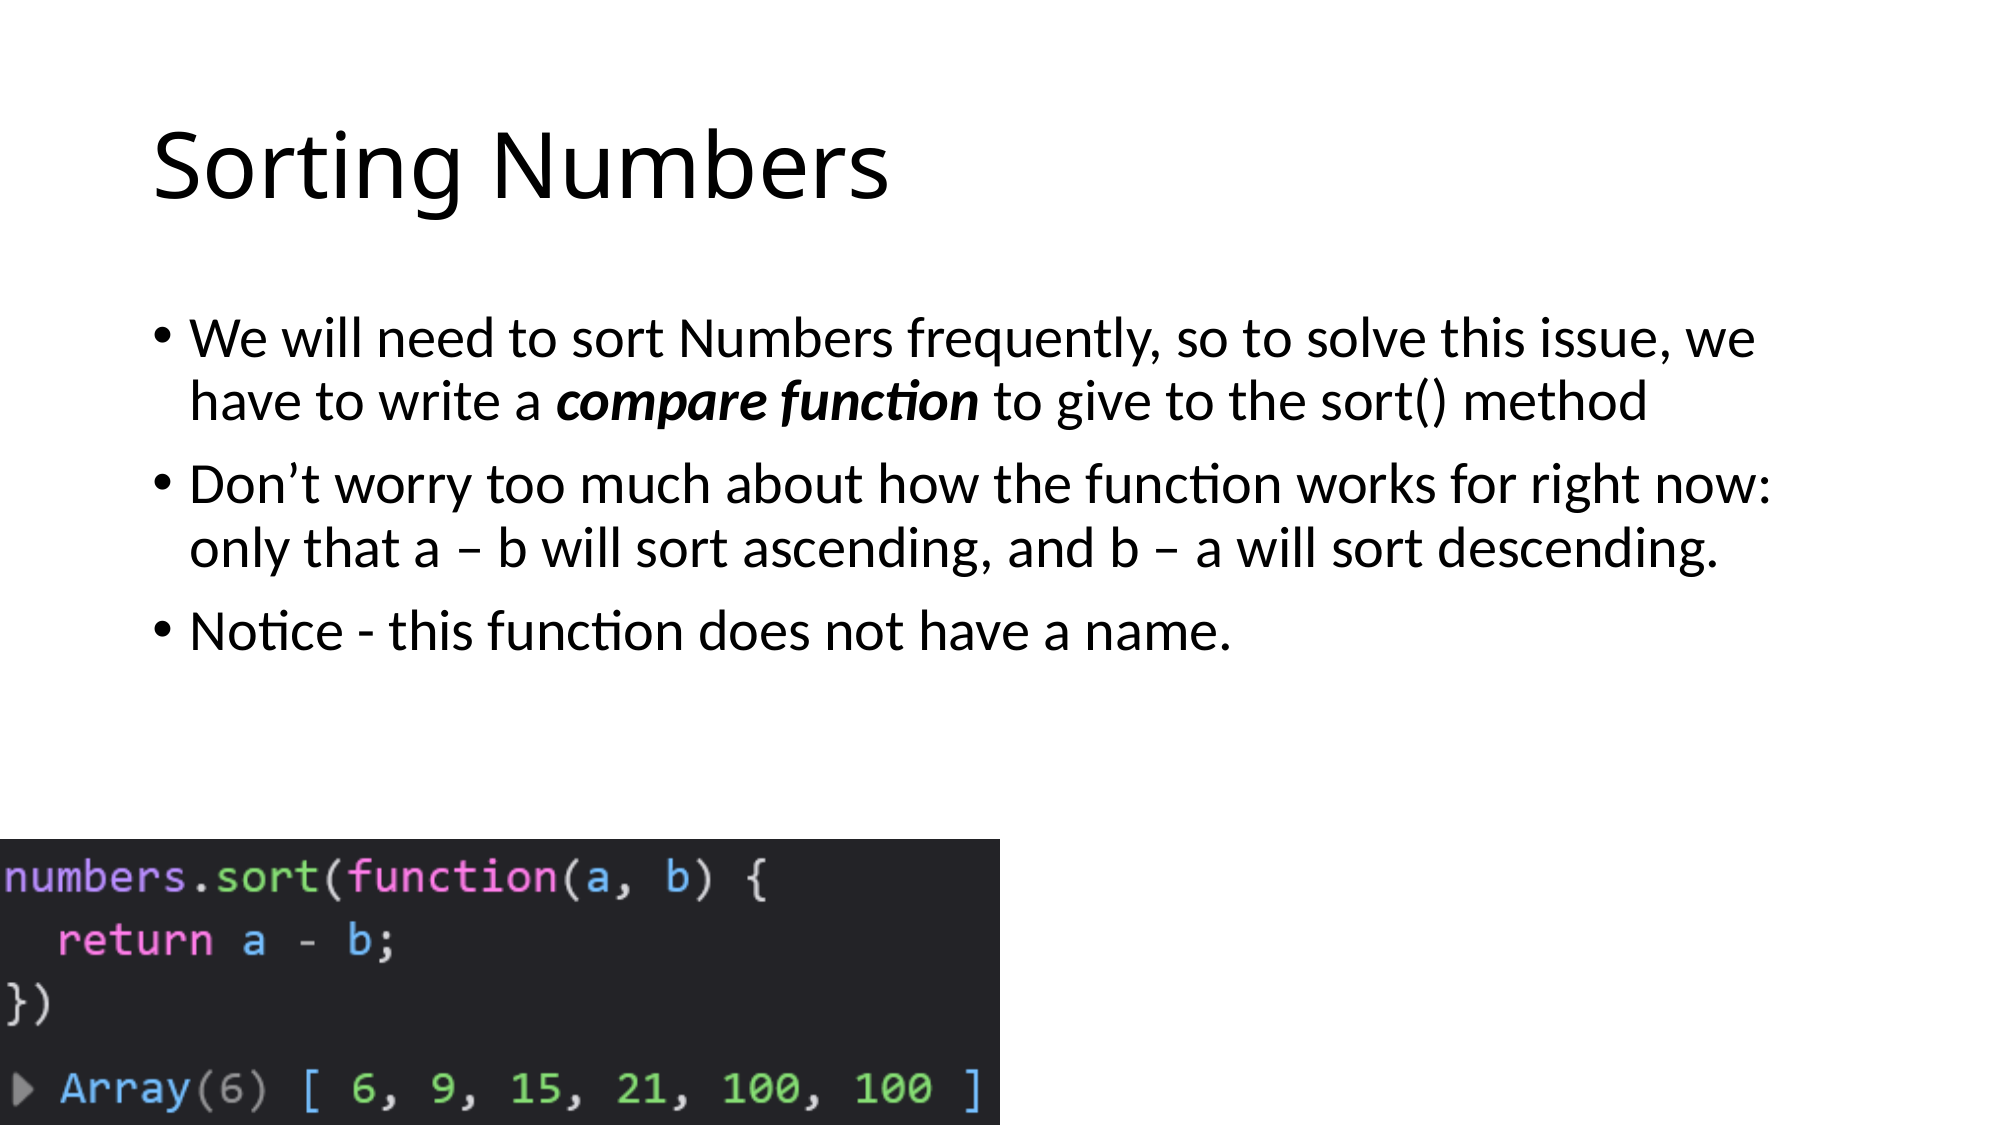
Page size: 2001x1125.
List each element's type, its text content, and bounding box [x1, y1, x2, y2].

list We will need to sort Numbers frequently, so to solve this issue, we have to write a compare function to give to the sort() method Don’t worry too much about how the function works for right now: only that a – b will sort ascending, and b – a will sort descending. Notice - this function does not have a name. [137, 299, 1863, 1014]
title Sorting Numbers [137, 59, 1863, 278]
picture [0, 839, 1000, 1125]
